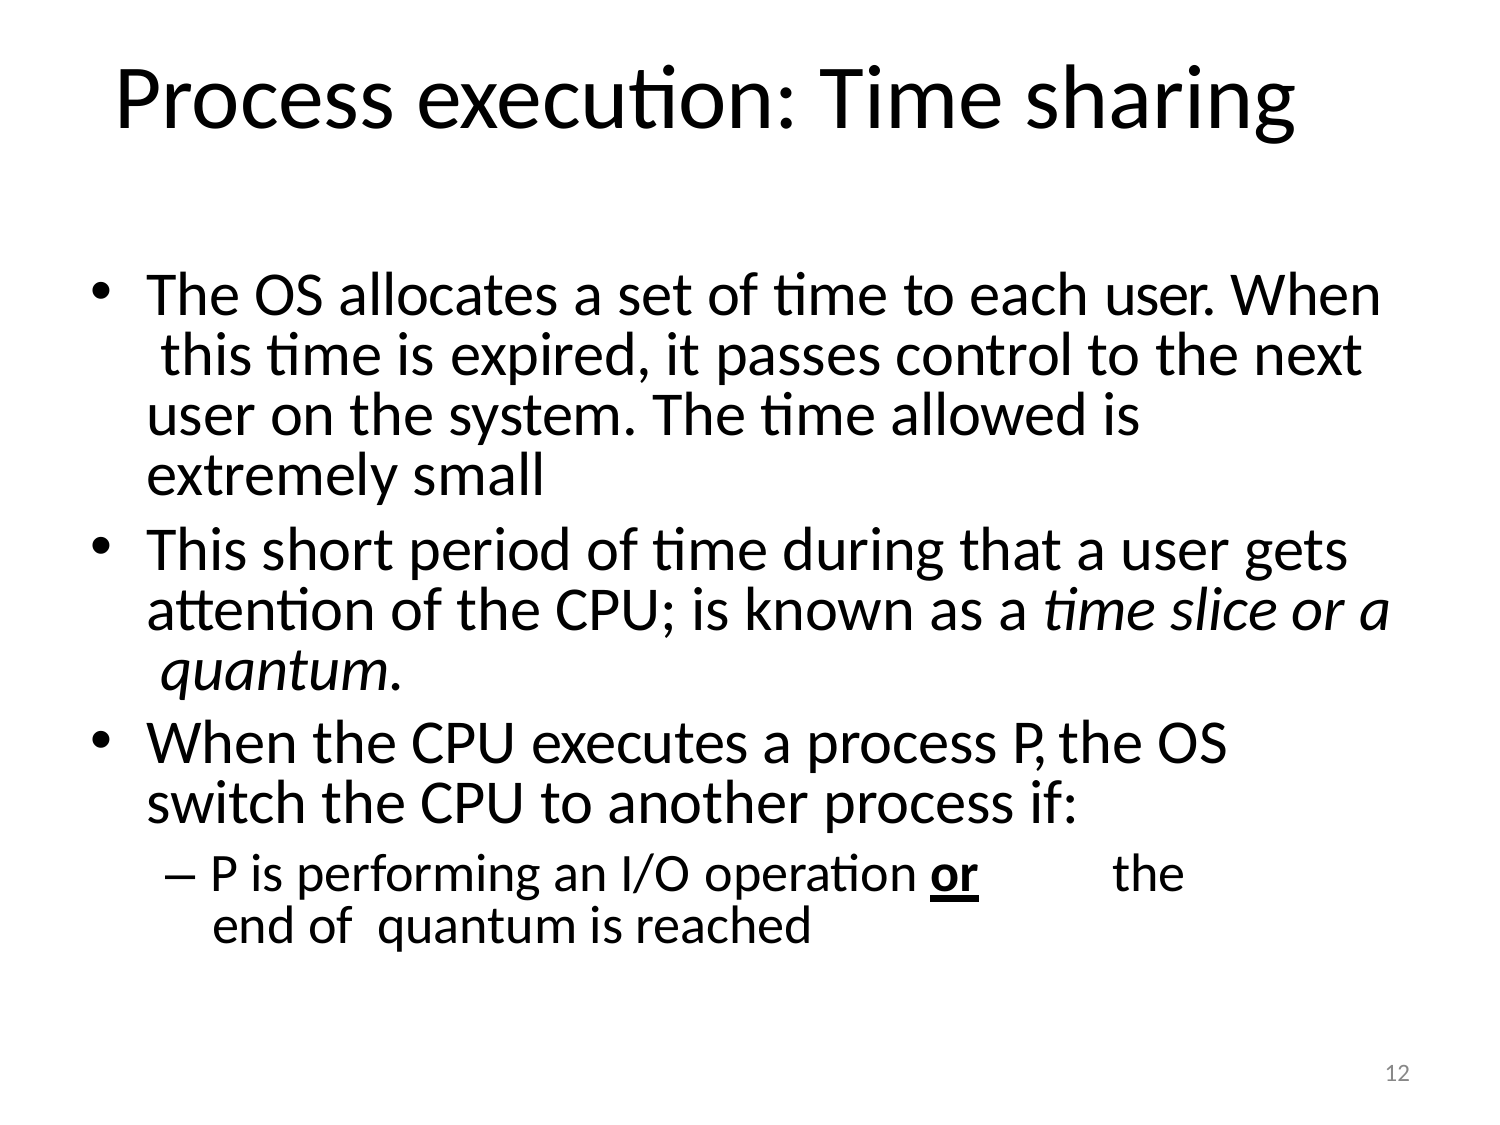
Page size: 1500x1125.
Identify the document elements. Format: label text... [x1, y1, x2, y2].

slide_number 12 [1378, 1060, 1417, 1125]
text_box The OS allocates a set of time to each user. When this time is expired, it passes control to the next user on the system. The time allowed is extremely small This short period of time during that a user gets attention of the CPU; is known as a time slice or a quantum. When the CPU executes a process P, the OS switch the CPU to another process if: – P is performing an I/O operation or the end of quantum is reached [87, 250, 1400, 955]
title Process execution: Time sharing [112, 35, 1306, 226]
